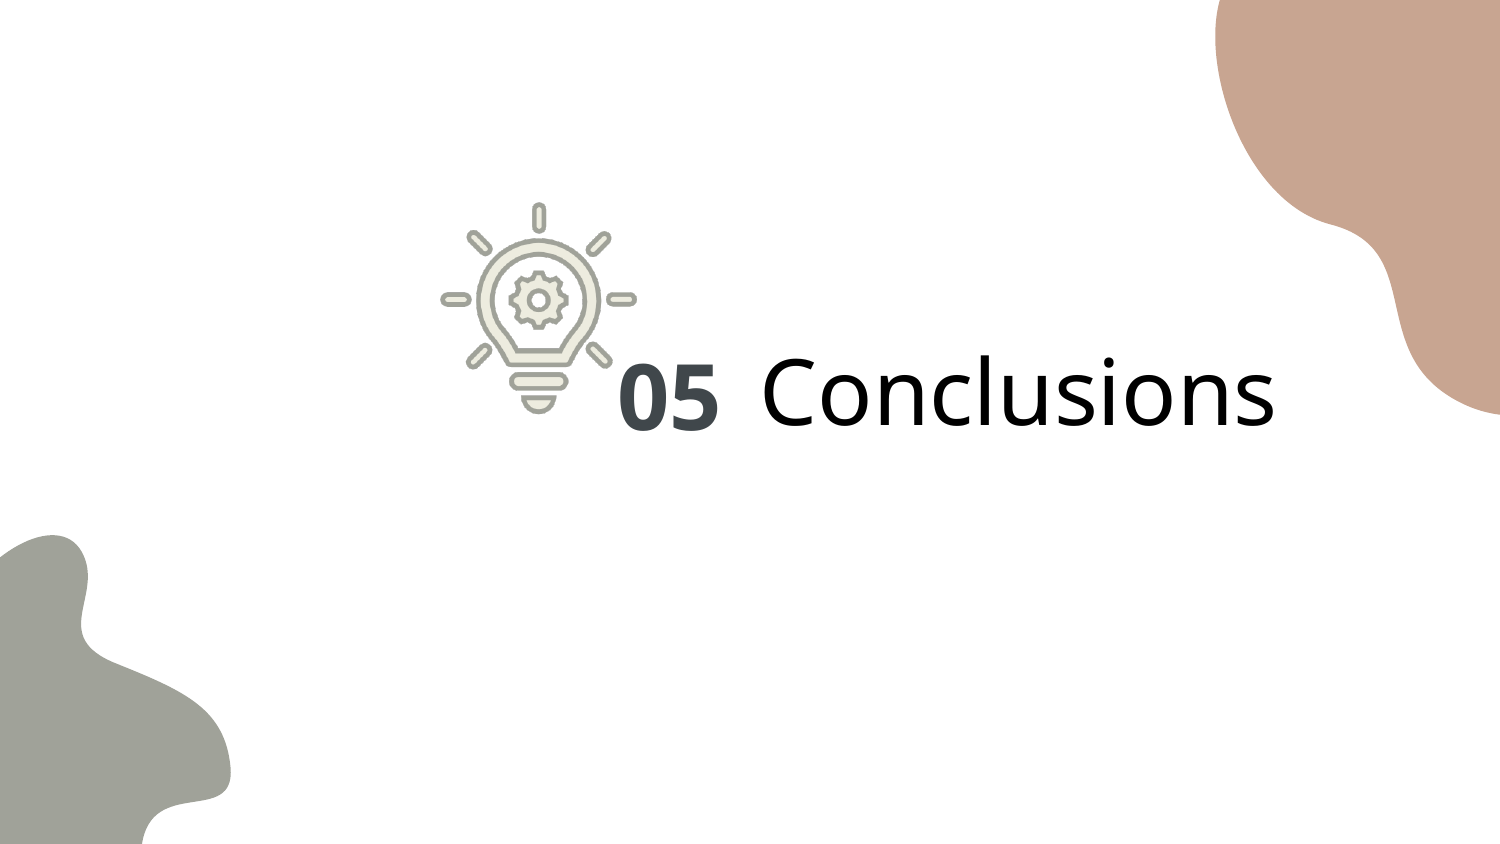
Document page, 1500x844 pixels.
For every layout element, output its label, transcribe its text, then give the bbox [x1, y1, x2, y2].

subtitle Conclusions [720, 318, 1470, 441]
picture [425, 195, 656, 426]
title 05 [660, 357, 750, 425]
